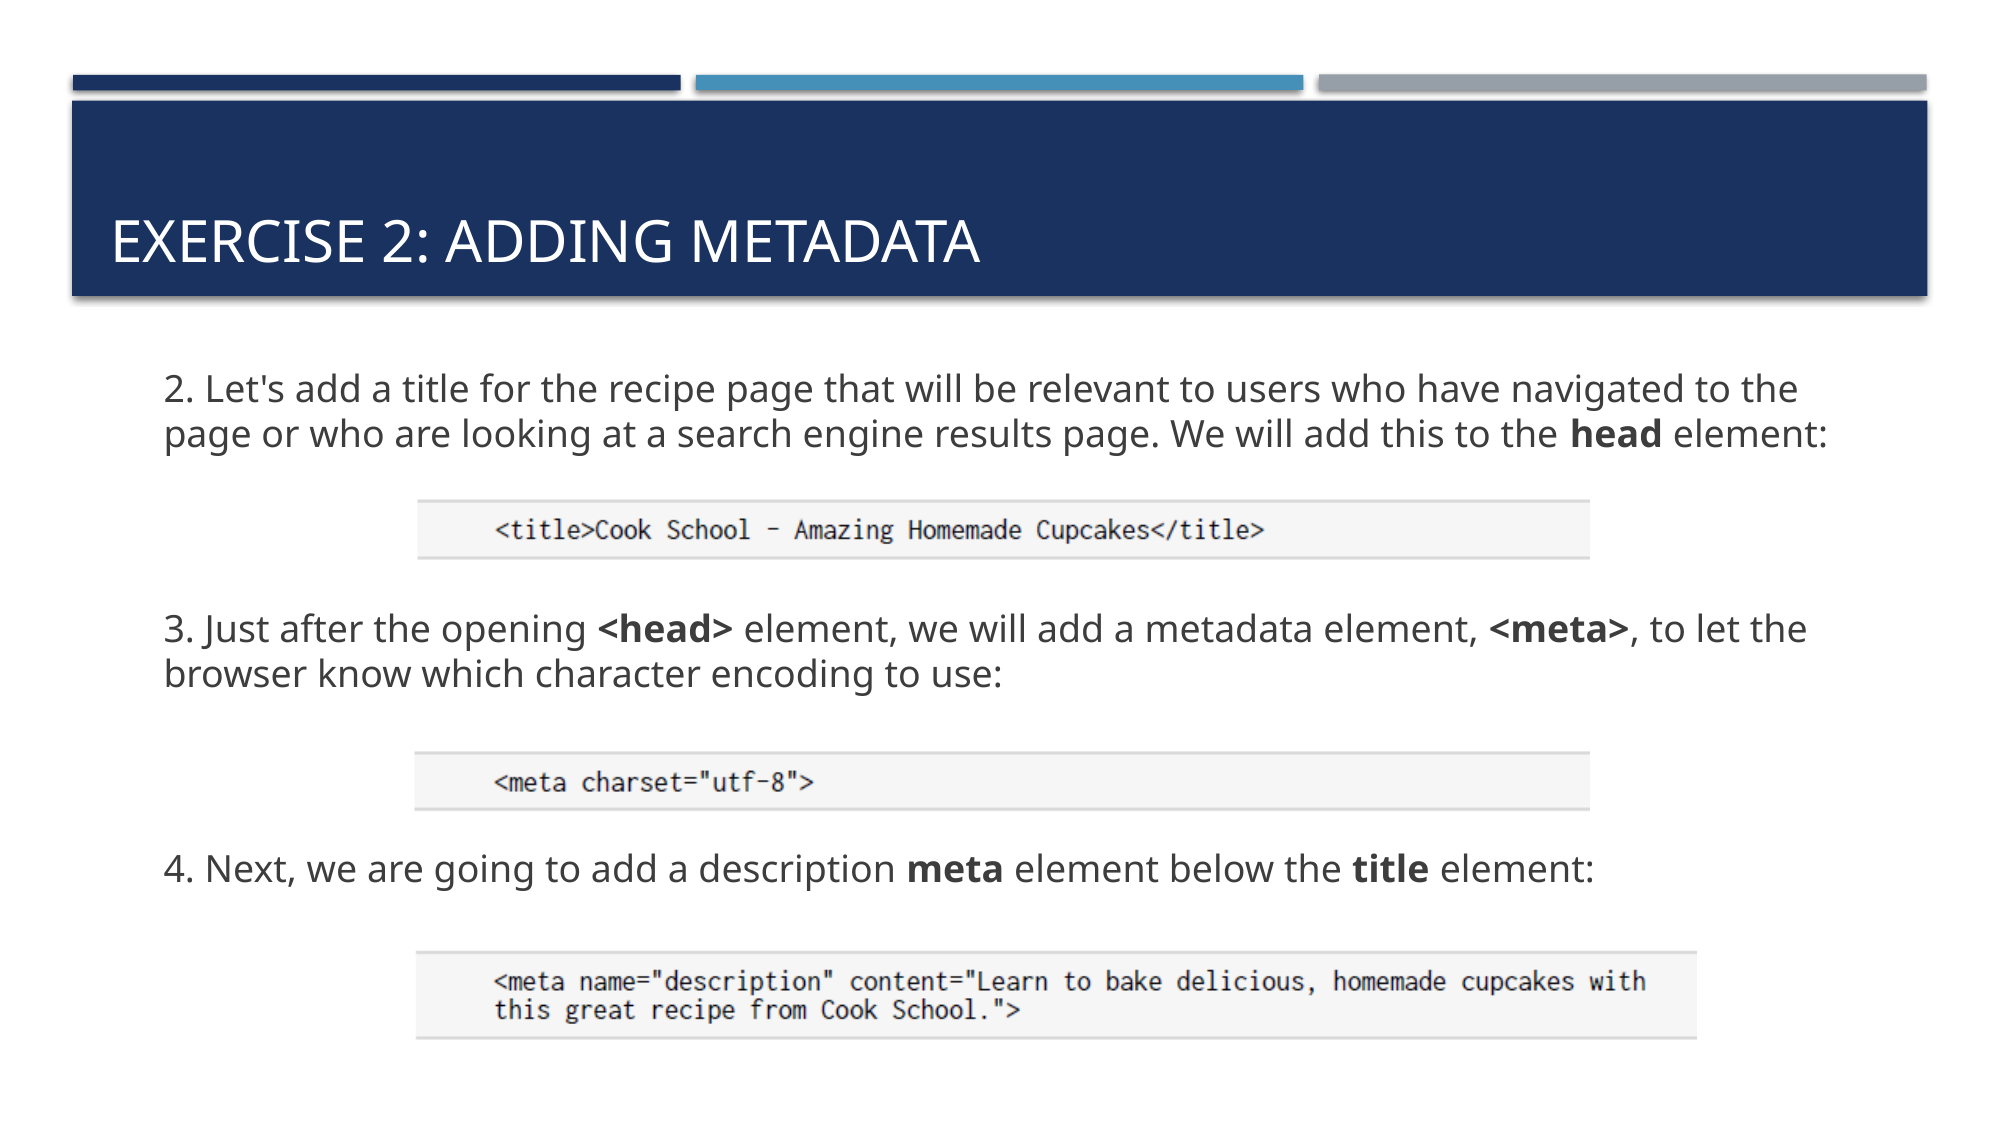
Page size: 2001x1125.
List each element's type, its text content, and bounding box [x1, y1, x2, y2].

picture [410, 742, 1590, 816]
picture [410, 948, 1698, 1043]
list 2. Let's add a title for the recipe page that will be relevant to users who have navigated to the page or who are looking at a search engine results page. We will add this to the head element: 3. Just after the opening <head> element, we will add a metadata element, <meta>, to let the browser know which character encoding to use: 4. Next, we are going to add a description meta element below the title element: [95, 357, 1905, 1067]
title Exercise 2: Adding Metadata [95, 115, 1905, 282]
picture [410, 491, 1590, 563]
